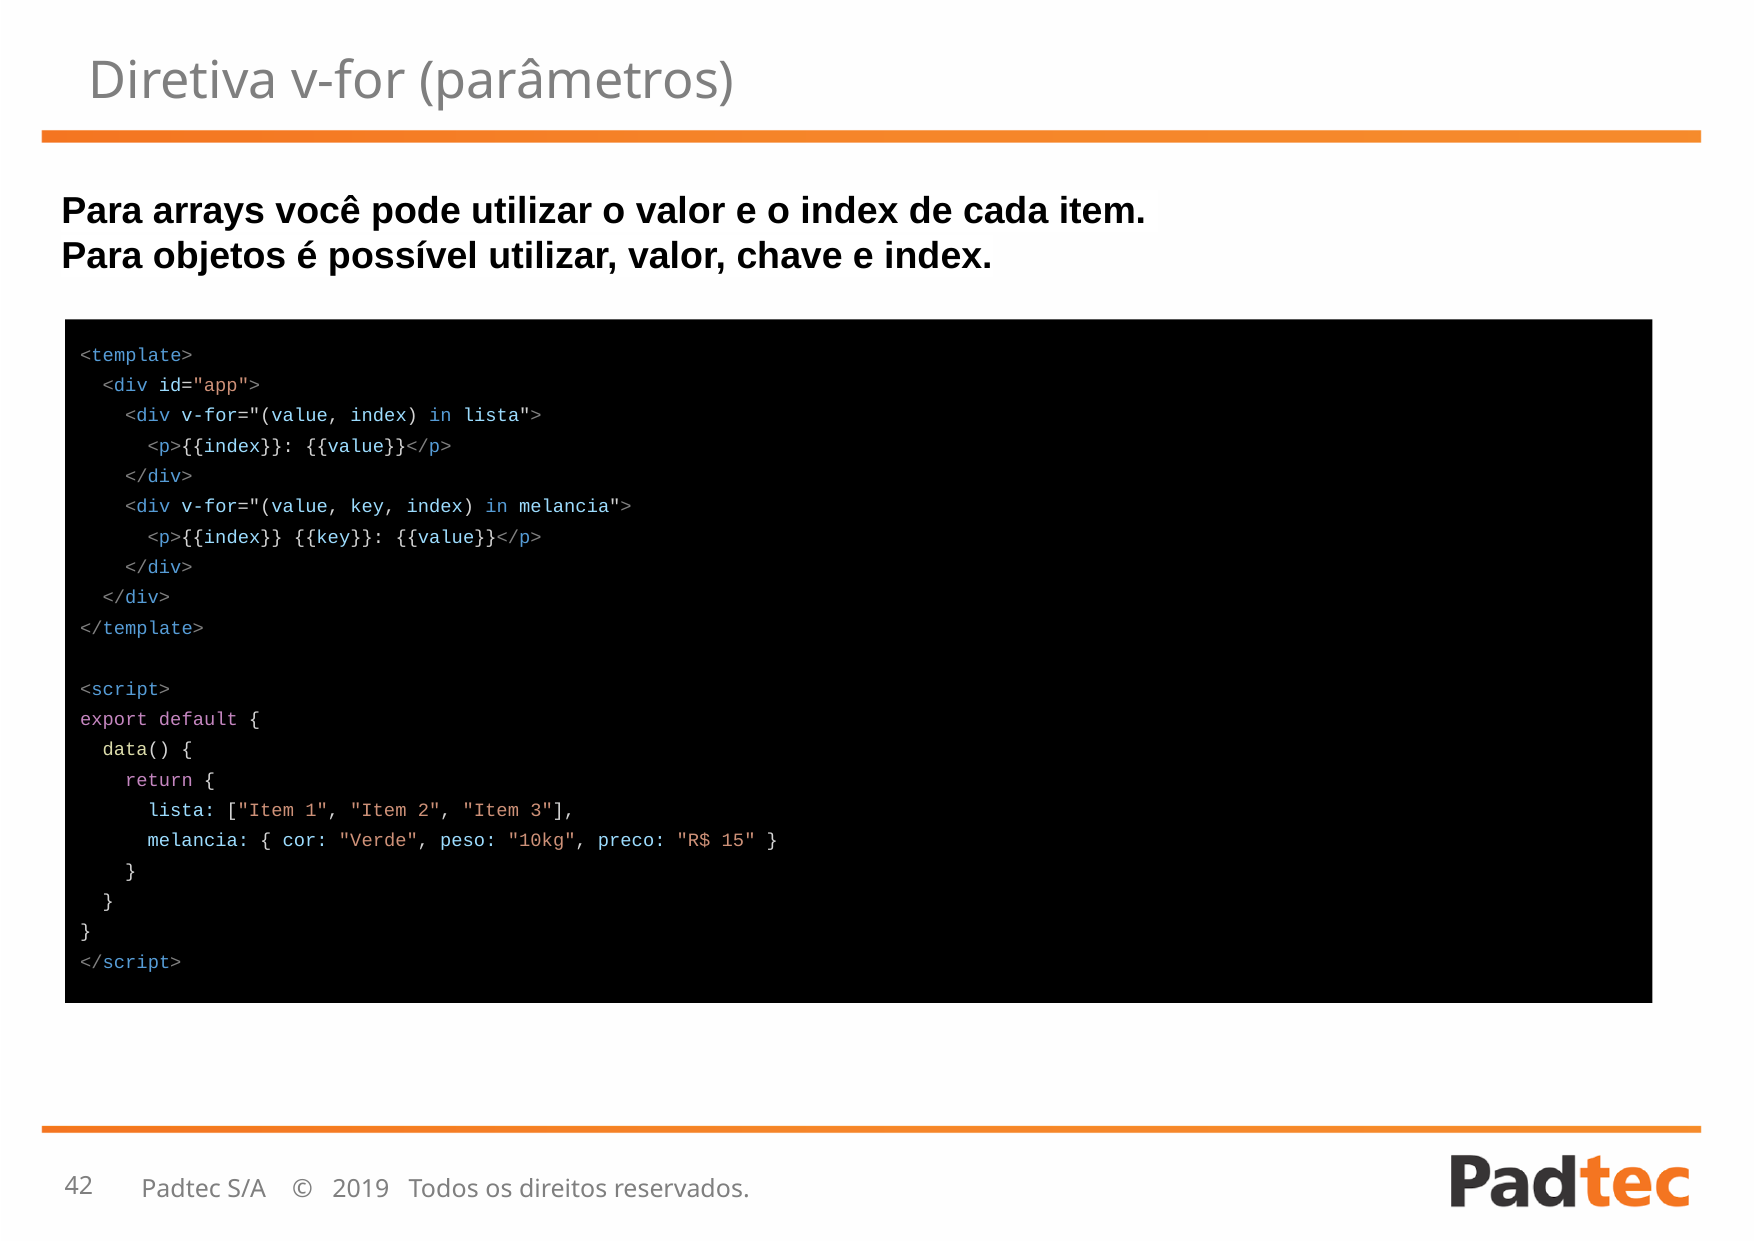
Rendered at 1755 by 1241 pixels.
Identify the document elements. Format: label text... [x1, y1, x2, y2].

picture [0, 0, 1755, 1241]
title Diretiva v-for (parâmetros) [73, 29, 1653, 127]
text_box <template> <div id="app"> <div v-for="(value, index) in lista"> <p>{{index}}: {{value}}</p> </div> <div v-for="(value, key, index) in melancia"> <p>{{index}} {{key}}: {{value}}</p> </div> </div> </template> <script> export default { data() { return { lista: ["Item 1", "Item 2", "Item 3"], melancia: { cor: "Verde", peso: "10kg", preco: "R$ 15" } } } } </script> [65, 319, 1653, 1003]
text_box Para arrays você pode utilizar o valor e o index de cada item. Para objetos é possível utilizar, valor, chave e index. [46, 171, 1688, 296]
